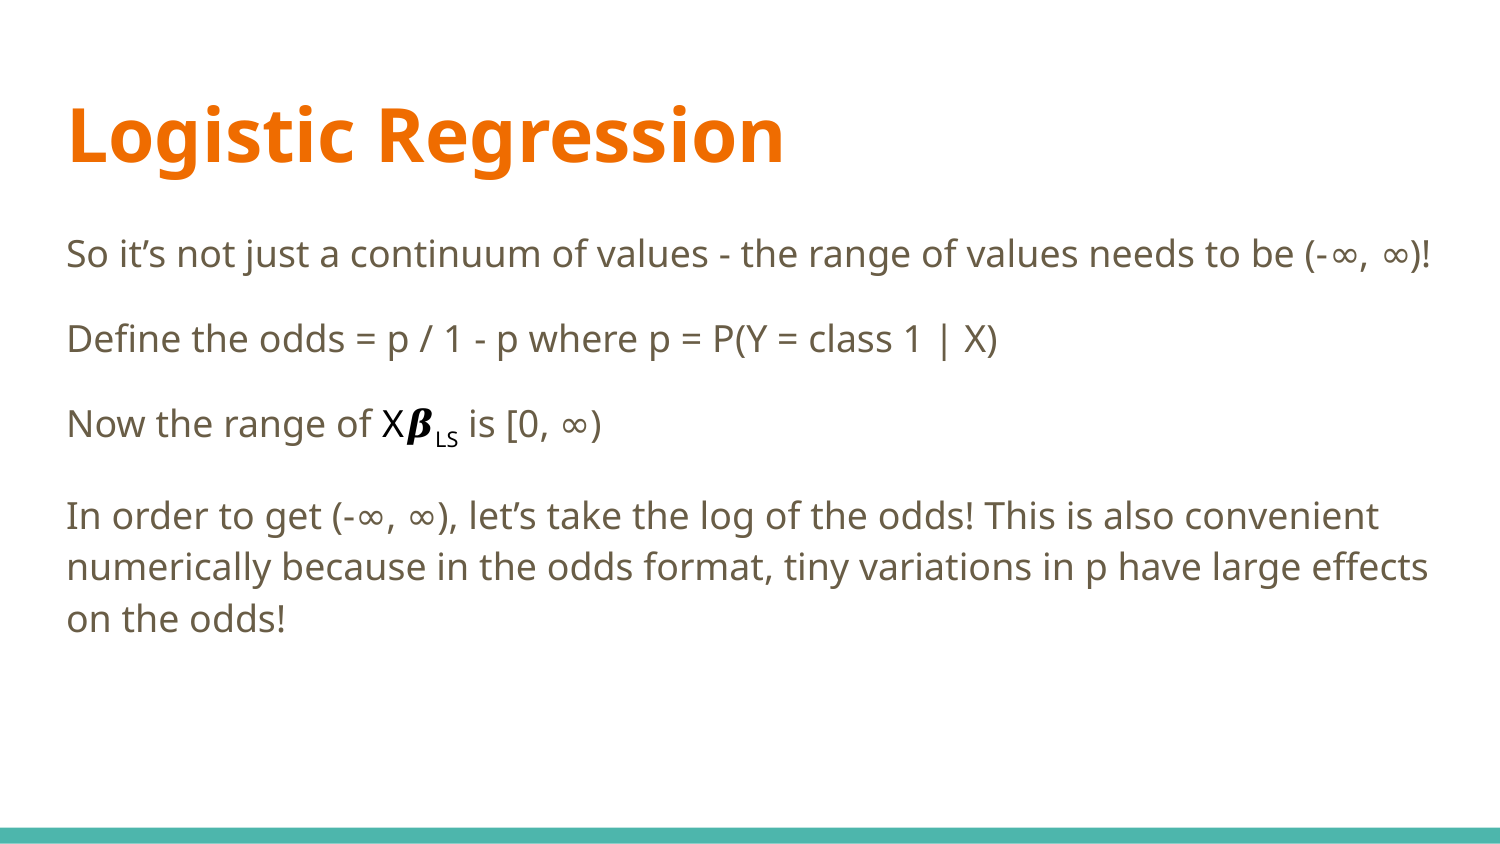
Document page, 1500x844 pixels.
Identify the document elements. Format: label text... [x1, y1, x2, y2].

list So it’s not just a continuum of values - the range of values needs to be (-∞, ∞)! Define the odds = p / 1 - p where p = P(Y = class 1 | X) Now the range of X𝜷LS is [0, ∞) In order to get (-∞, ∞), let’s take the log of the odds! This is also convenient numerically because in the odds format, tiny variations in p have large effects on the odds! [51, 207, 1449, 664]
title Logistic Regression [51, 72, 1449, 189]
